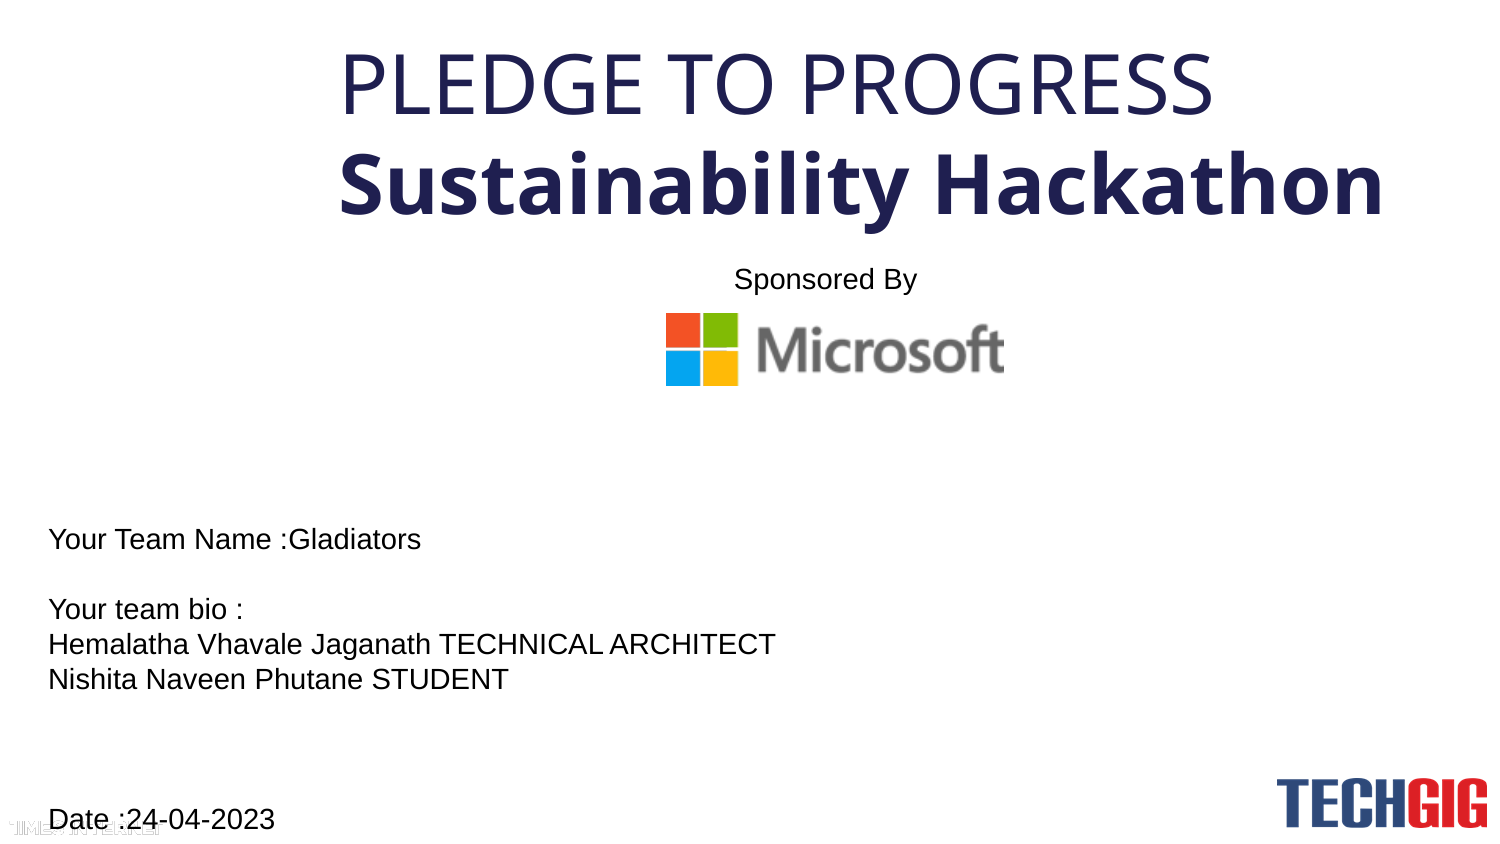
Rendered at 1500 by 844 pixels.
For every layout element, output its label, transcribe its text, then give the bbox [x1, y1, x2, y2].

text_box [0, 508, 766, 844]
picture [665, 313, 1004, 386]
text_box Sponsored By [719, 245, 942, 309]
text_box Your Team Name :Gladiators Your team bio : Hemalatha Vhavale Jaganath TECHNICAL ARCHITECT Nishita Naveen Phutane STUDENT Date :24-04-2023 [33, 478, 944, 843]
title PLEDGE TO PROGRESS Sustainability Hackathon [323, 16, 1500, 111]
picture [1277, 777, 1488, 828]
